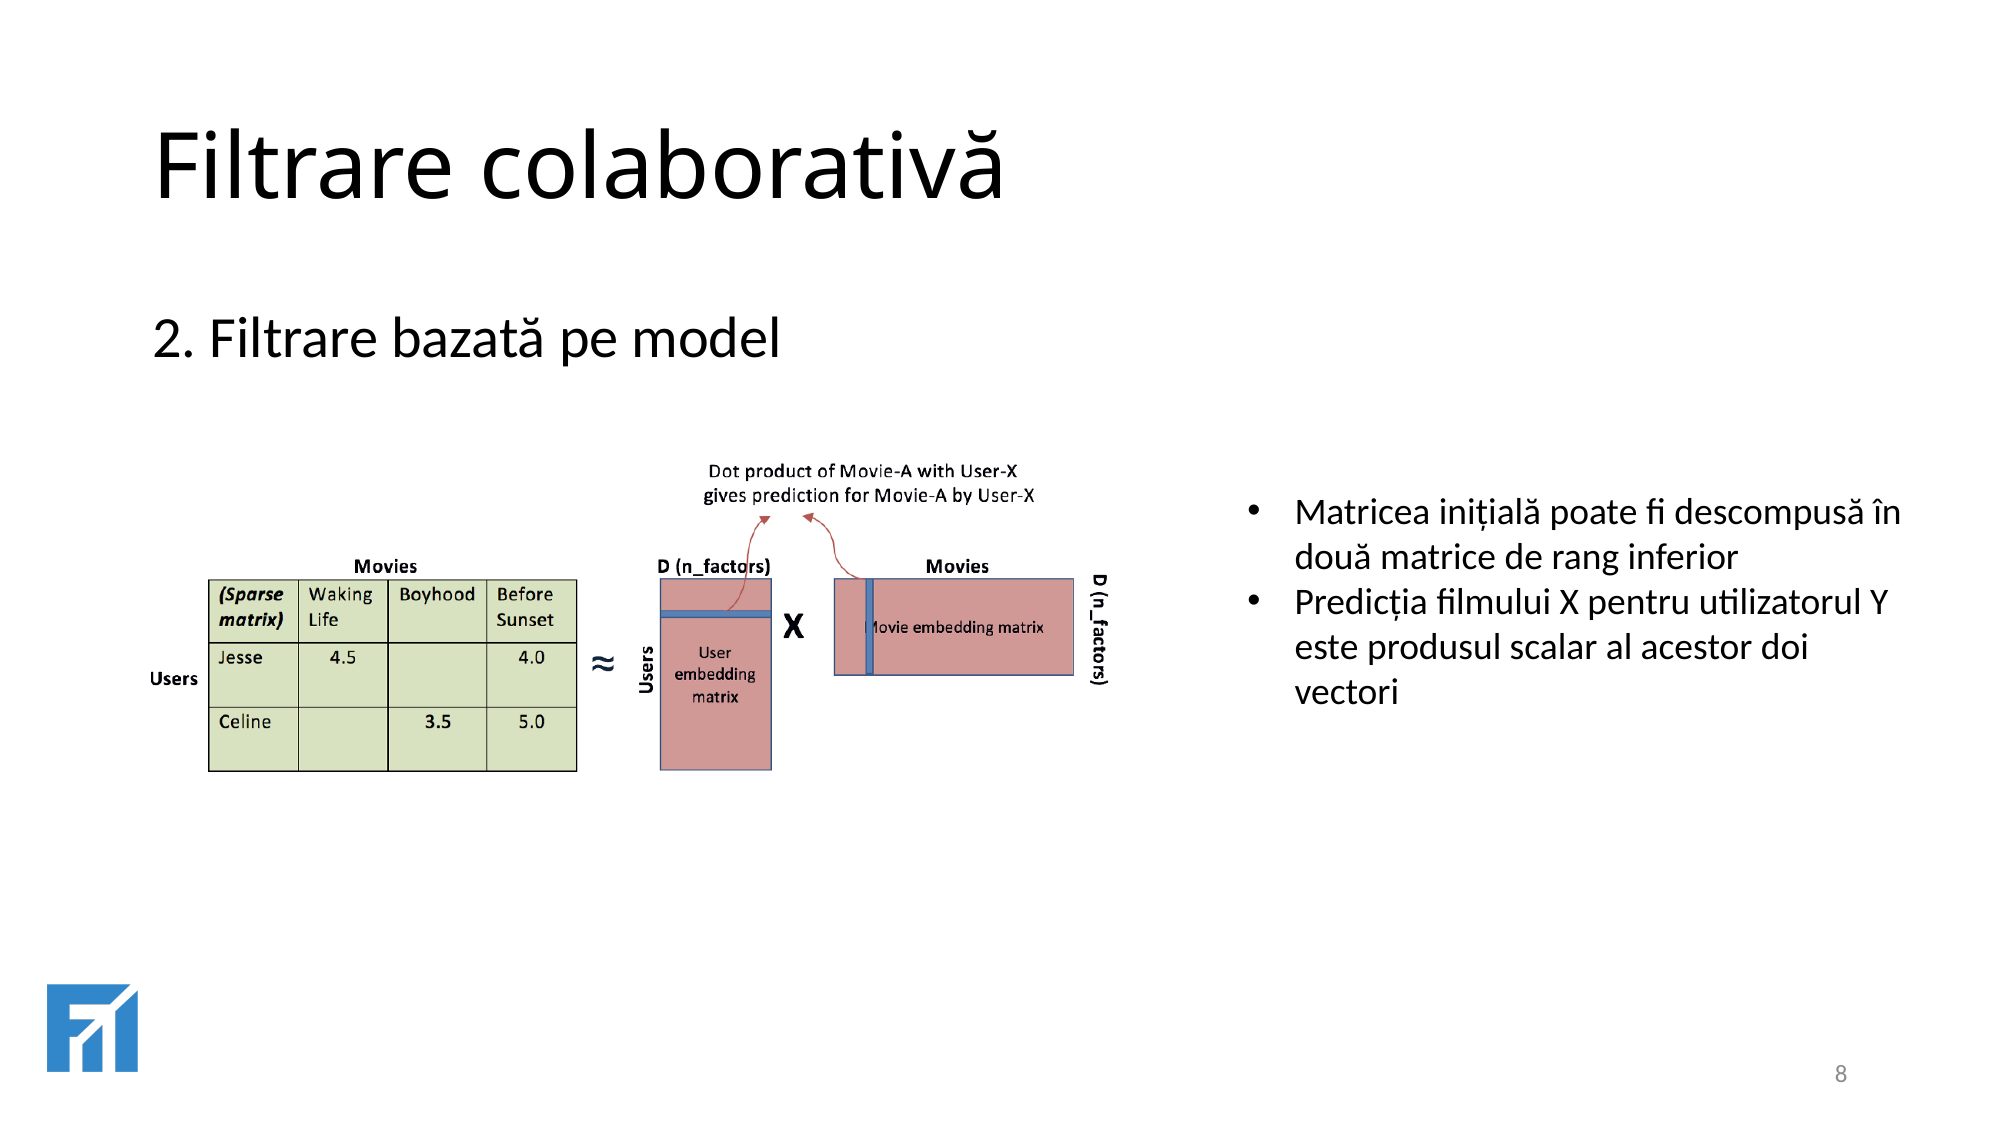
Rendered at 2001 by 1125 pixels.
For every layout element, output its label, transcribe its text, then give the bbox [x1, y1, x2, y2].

list 2. Filtrare bazată pe model [137, 299, 1863, 1014]
text_box Matricea inițială poate fi descompusă în două matrice de rang inferior Predicția filmului X pentru utilizatorul Y este produsul scalar al acestor doi vectori [1232, 479, 1929, 720]
title Filtrare colaborativă [137, 59, 1863, 278]
picture [137, 461, 1139, 785]
picture [47, 984, 138, 1072]
slide_number 8 [1412, 1042, 1863, 1103]
